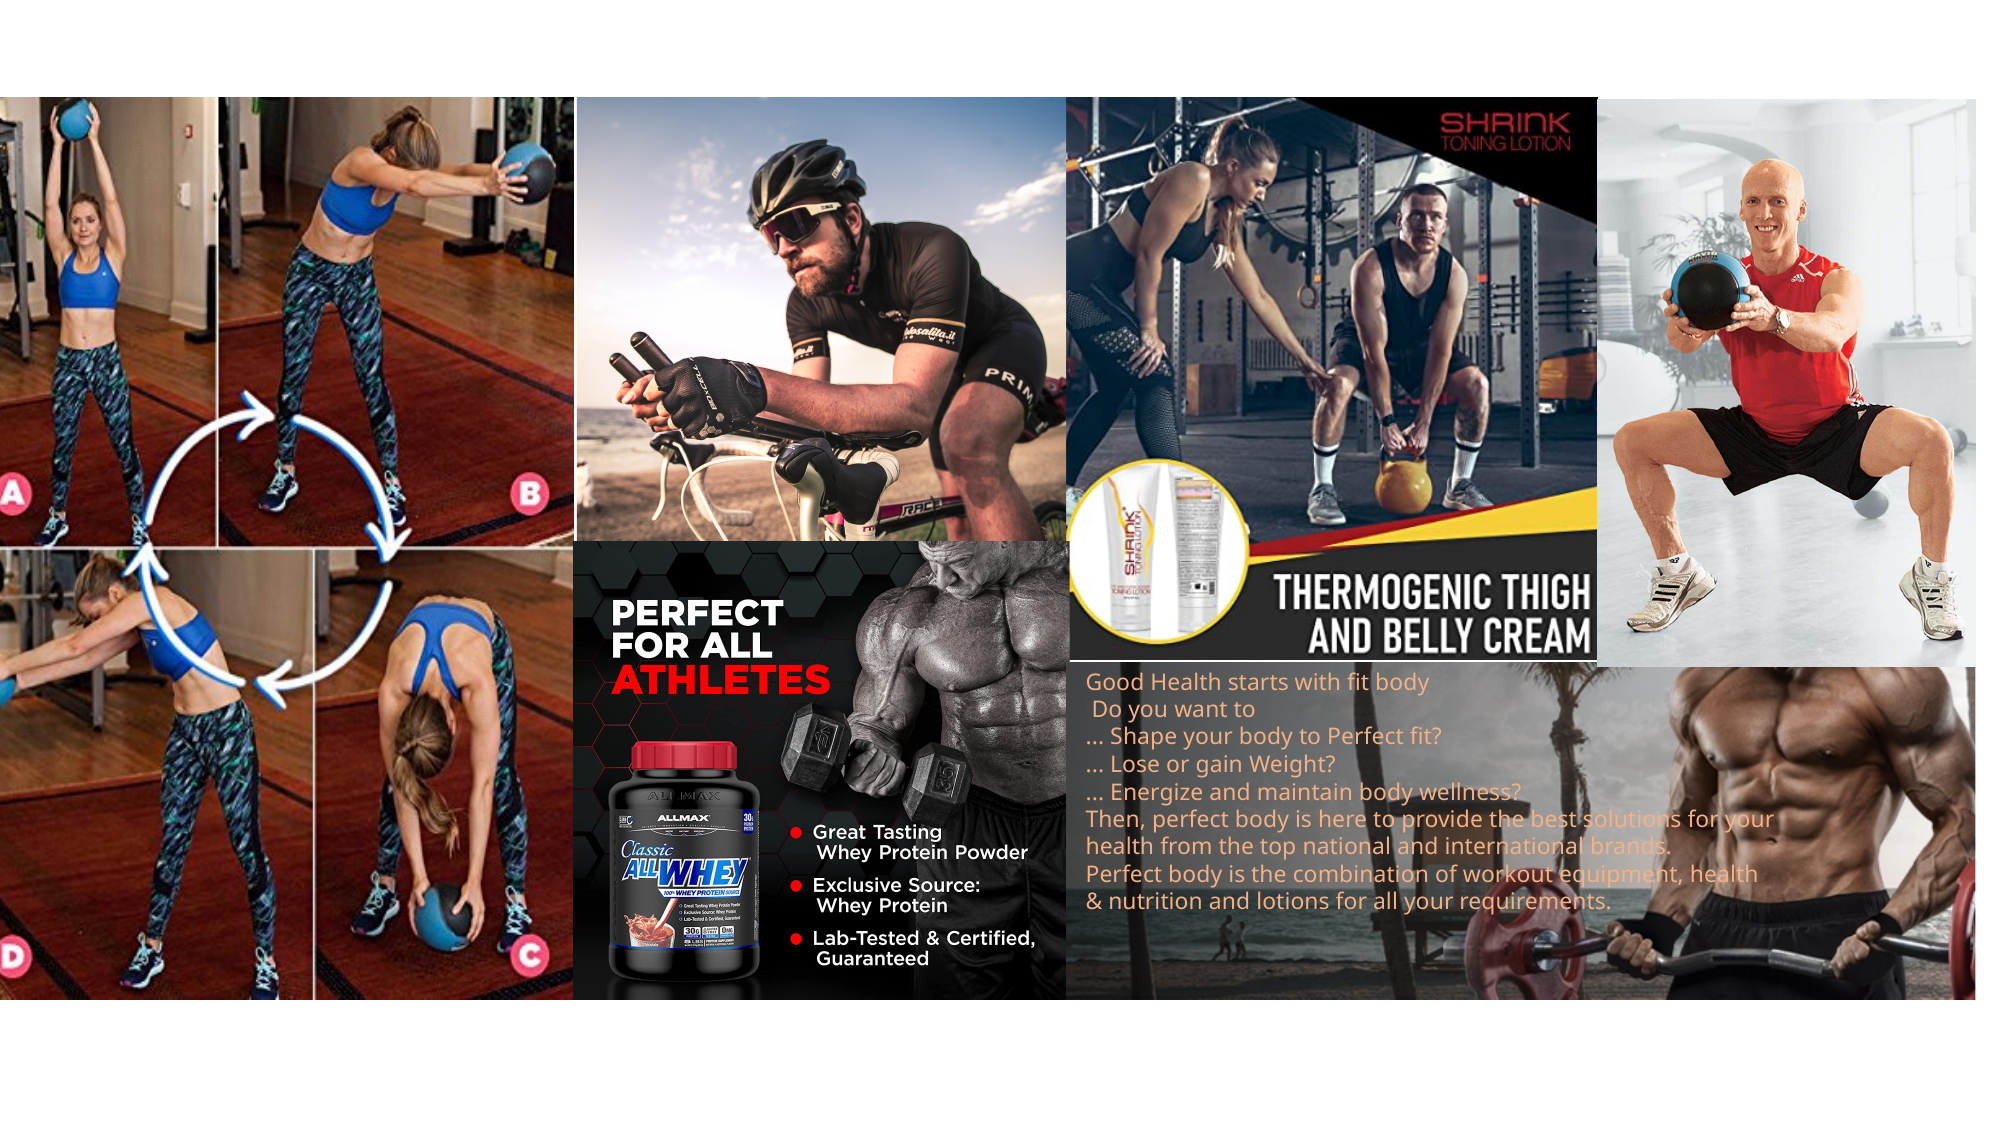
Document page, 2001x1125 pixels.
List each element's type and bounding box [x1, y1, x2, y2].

picture [0, 96, 1976, 1000]
